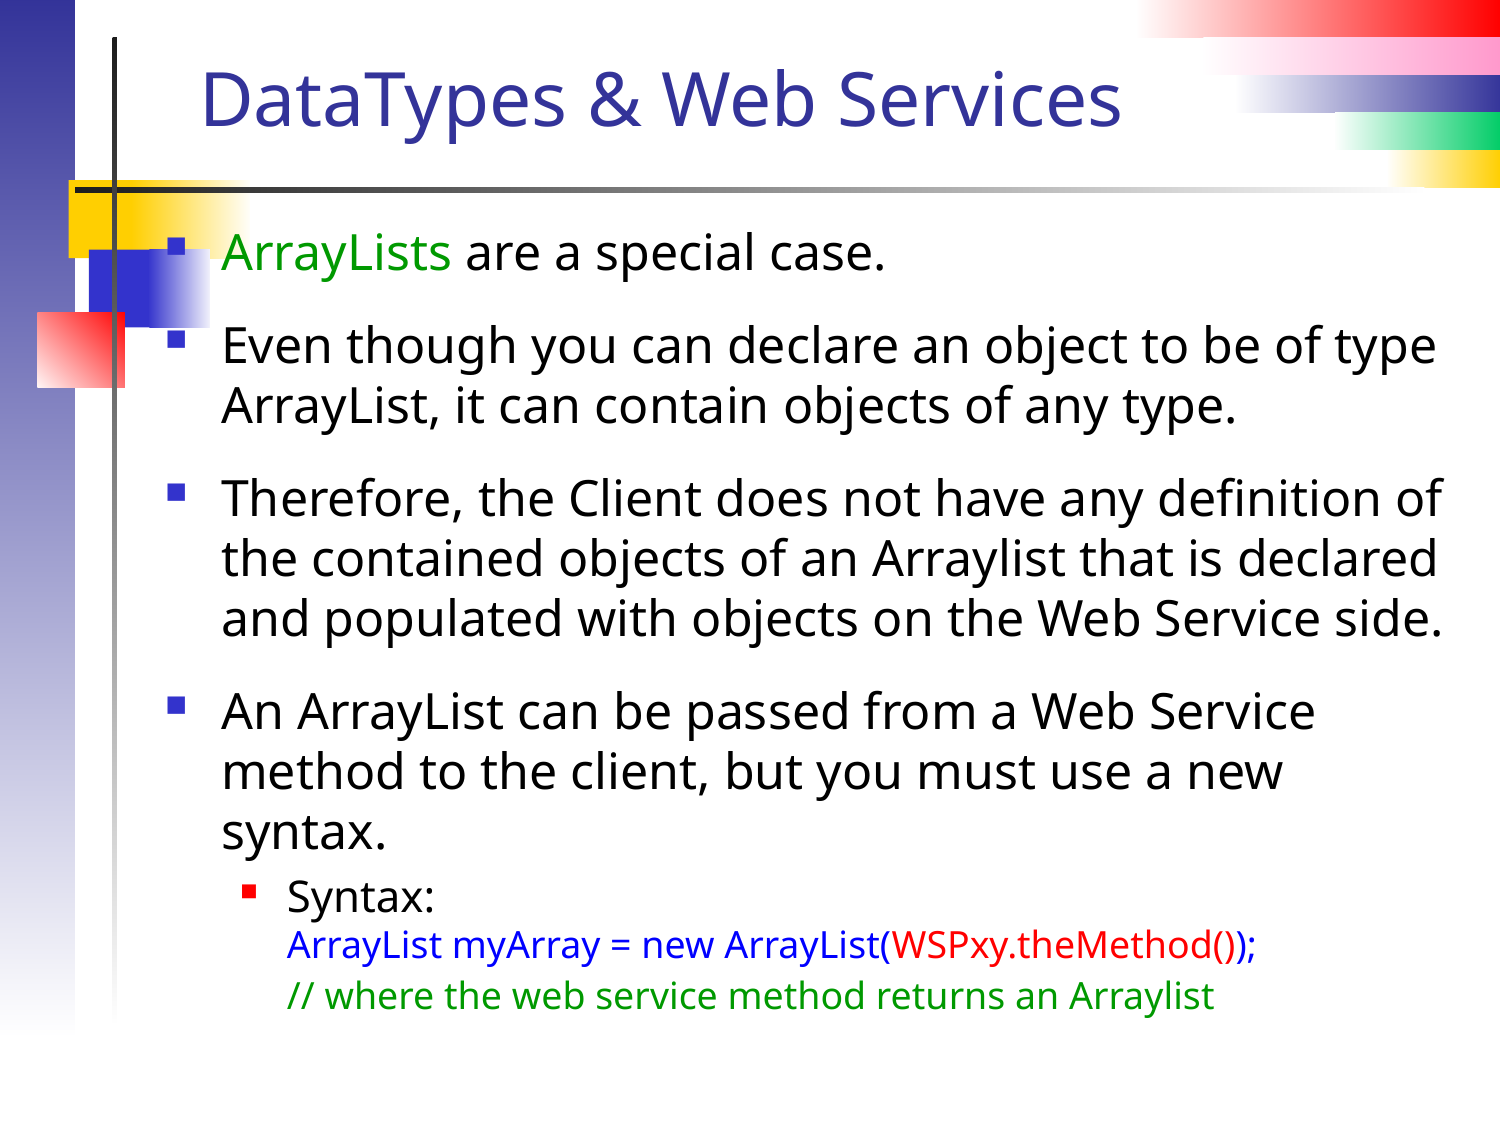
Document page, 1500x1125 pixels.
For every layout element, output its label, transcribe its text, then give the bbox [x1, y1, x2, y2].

list ArrayLists are a special case. Even though you can declare an object to be of type ArrayList, it can contain objects of any type. Therefore, the Client does not have any definition of the contained objects of an Arraylist that is declared and populated with objects on the Web Service side. An ArrayList can be passed from a Web Service method to the client, but you must use a new syntax. Syntax: ArrayList myArray = new ArrayList(WSPxy.theMethod()); // where the web service method returns an Arraylist [149, 212, 1470, 1125]
title DataTypes & Web Services [183, 37, 1500, 149]
